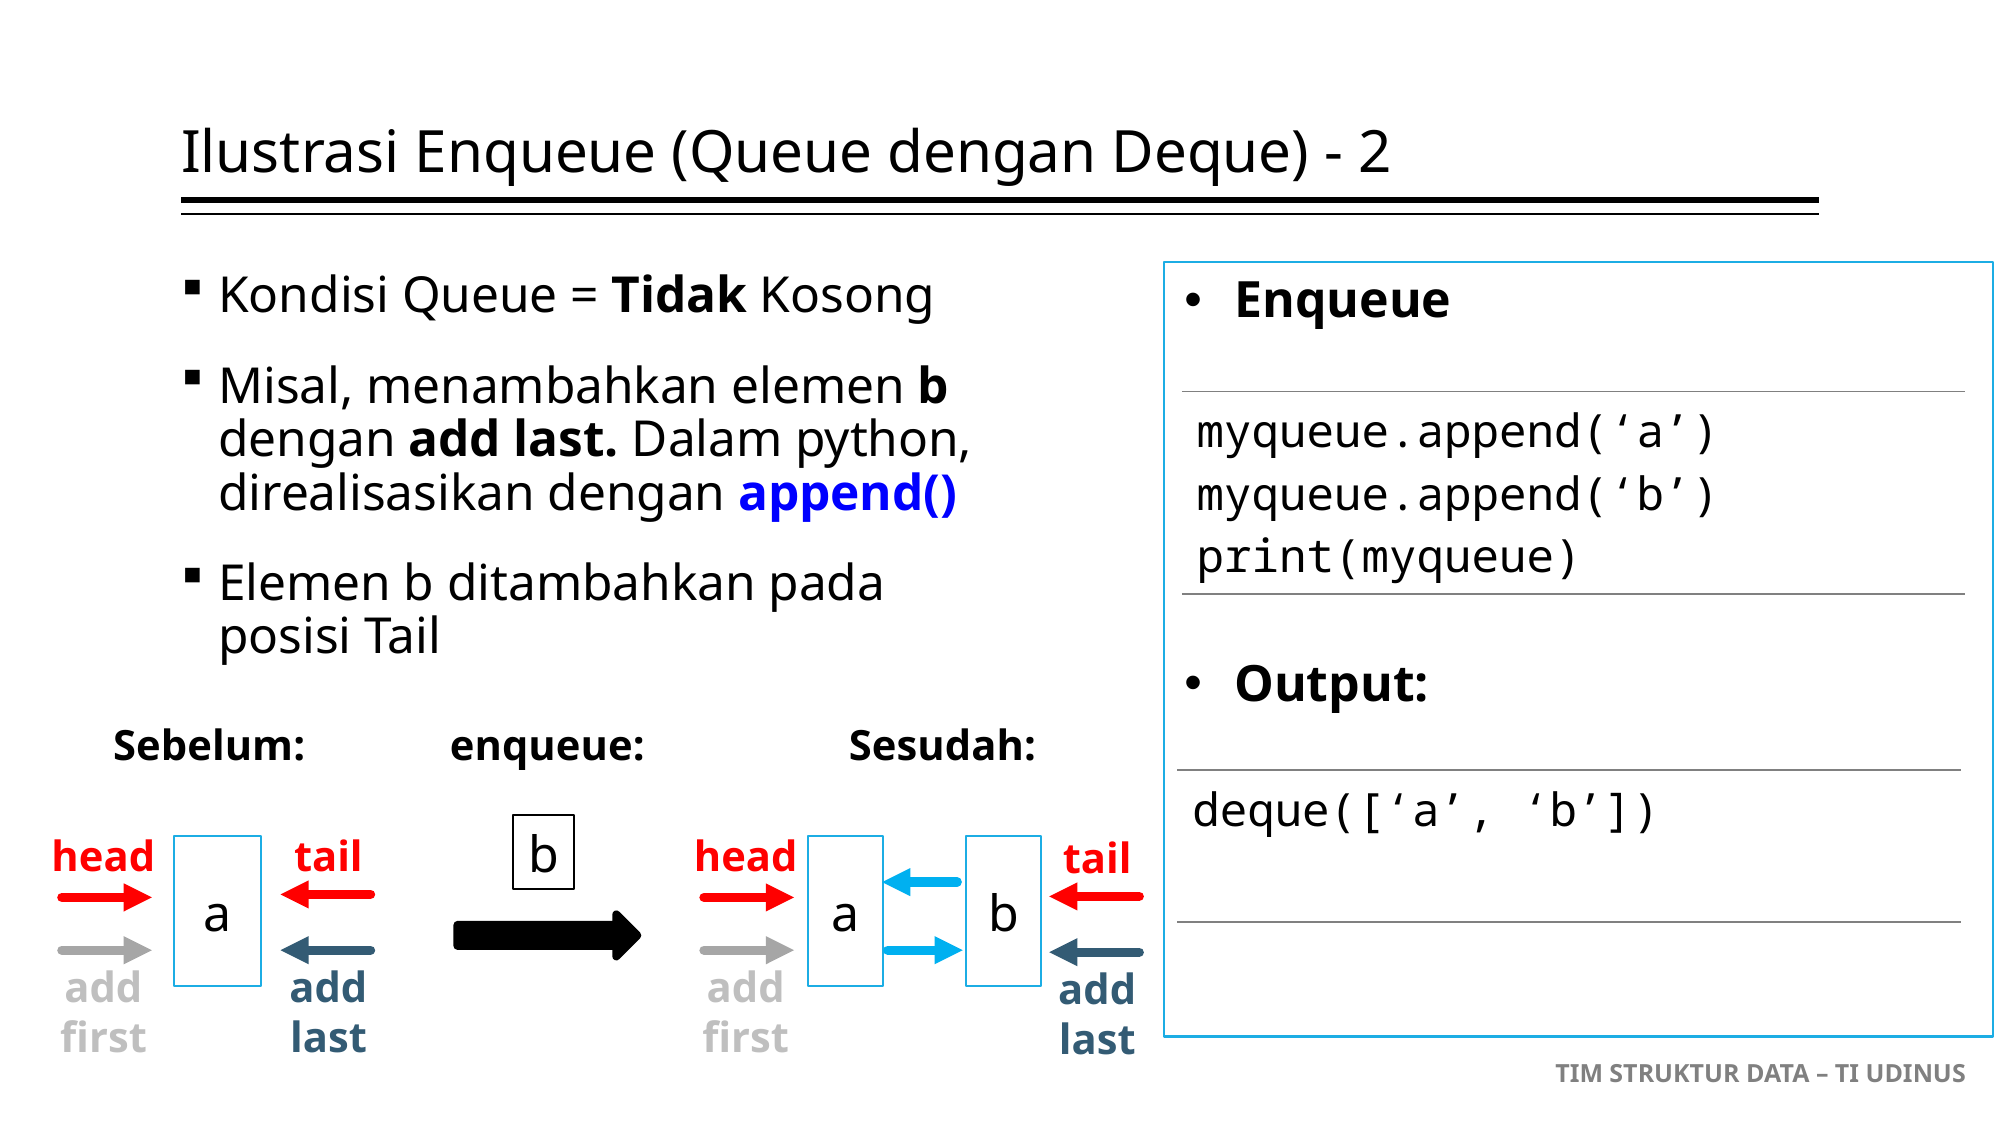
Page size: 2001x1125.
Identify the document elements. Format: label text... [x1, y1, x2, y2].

text_box Enqueue Output: [1160, 259, 1997, 1040]
title Ilustrasi Enqueue (Queue dengan Deque) - 2 [181, 12, 1819, 193]
table_header deque([‘a’, ‘b’]) [1177, 771, 1961, 921]
table_header myqueue.append(‘a’) myqueue.append(‘b’) print(myqueue) [1182, 392, 1965, 593]
list Kondisi Queue = Tidak Kosong Misal, menambahkan elemen b dengan add last. Dalam python, direalisasikan dengan append() Elemen b ditambahkan pada posisi Tail [181, 262, 1017, 673]
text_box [39, 711, 1150, 1072]
